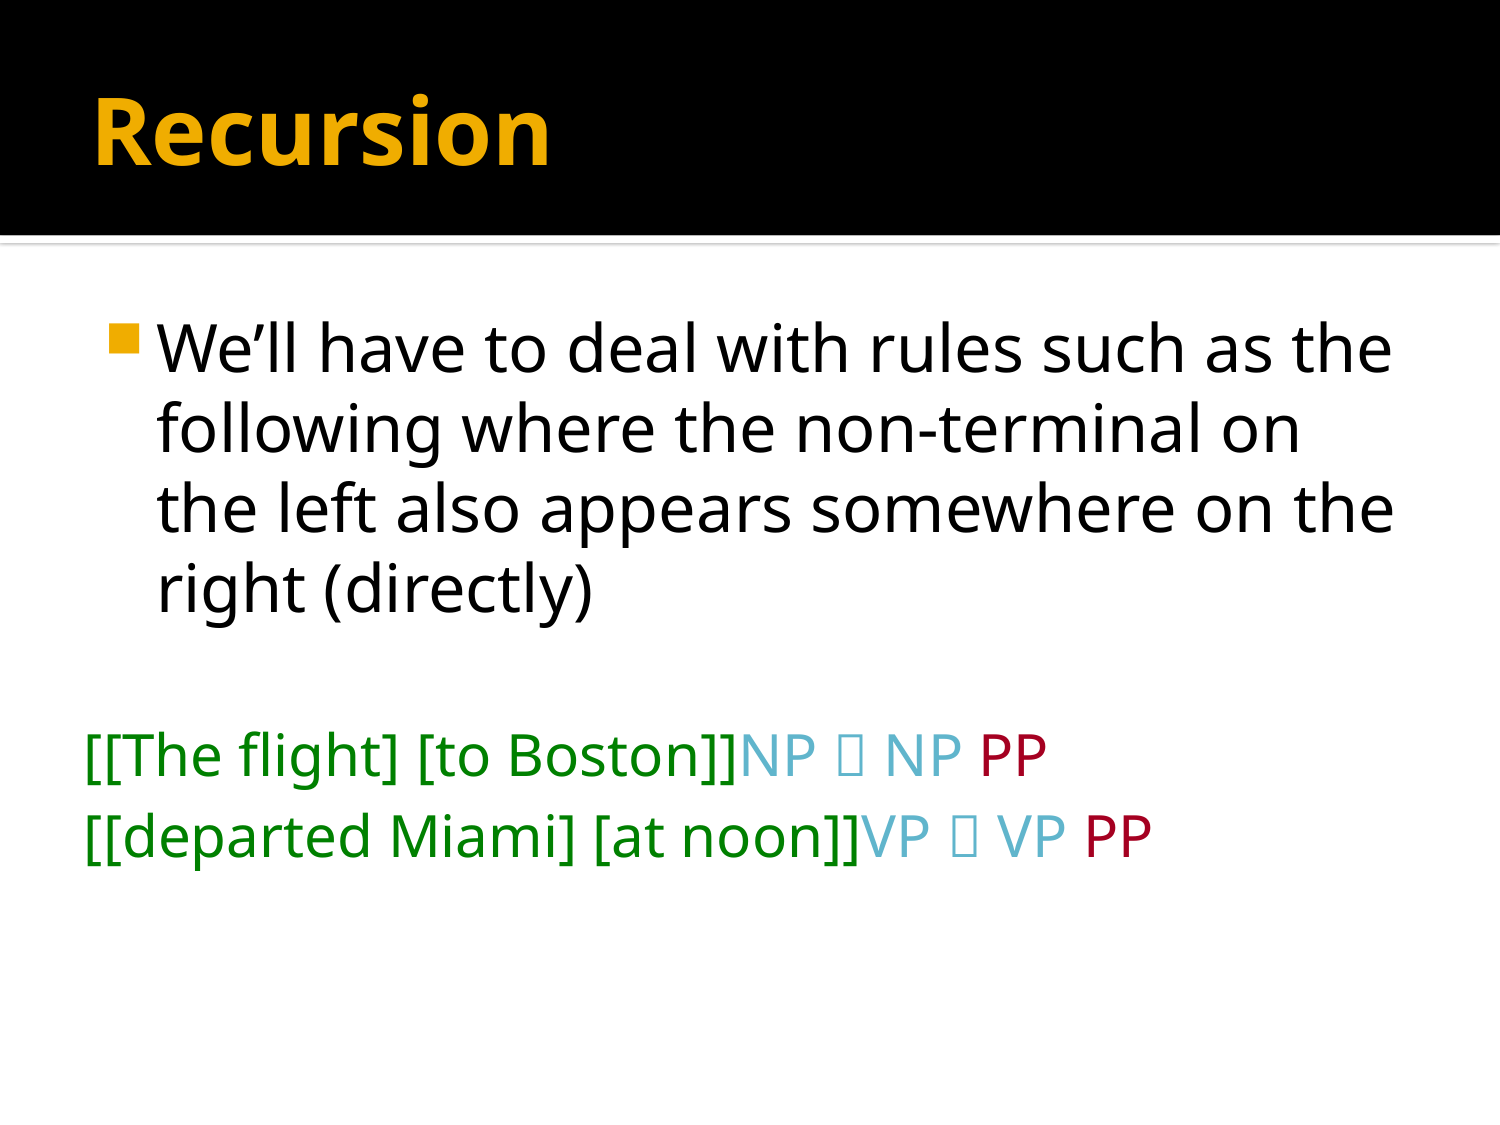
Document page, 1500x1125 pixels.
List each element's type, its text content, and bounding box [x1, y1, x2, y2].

list We’ll have to deal with rules such as the following where the non-terminal on the left also appears somewhere on the right (directly) NP  NP PP [[The flight] [to Boston]] VP  VP PP [[departed Miami] [at noon]] [75, 291, 1425, 1050]
title Recursion [75, 25, 1425, 231]
